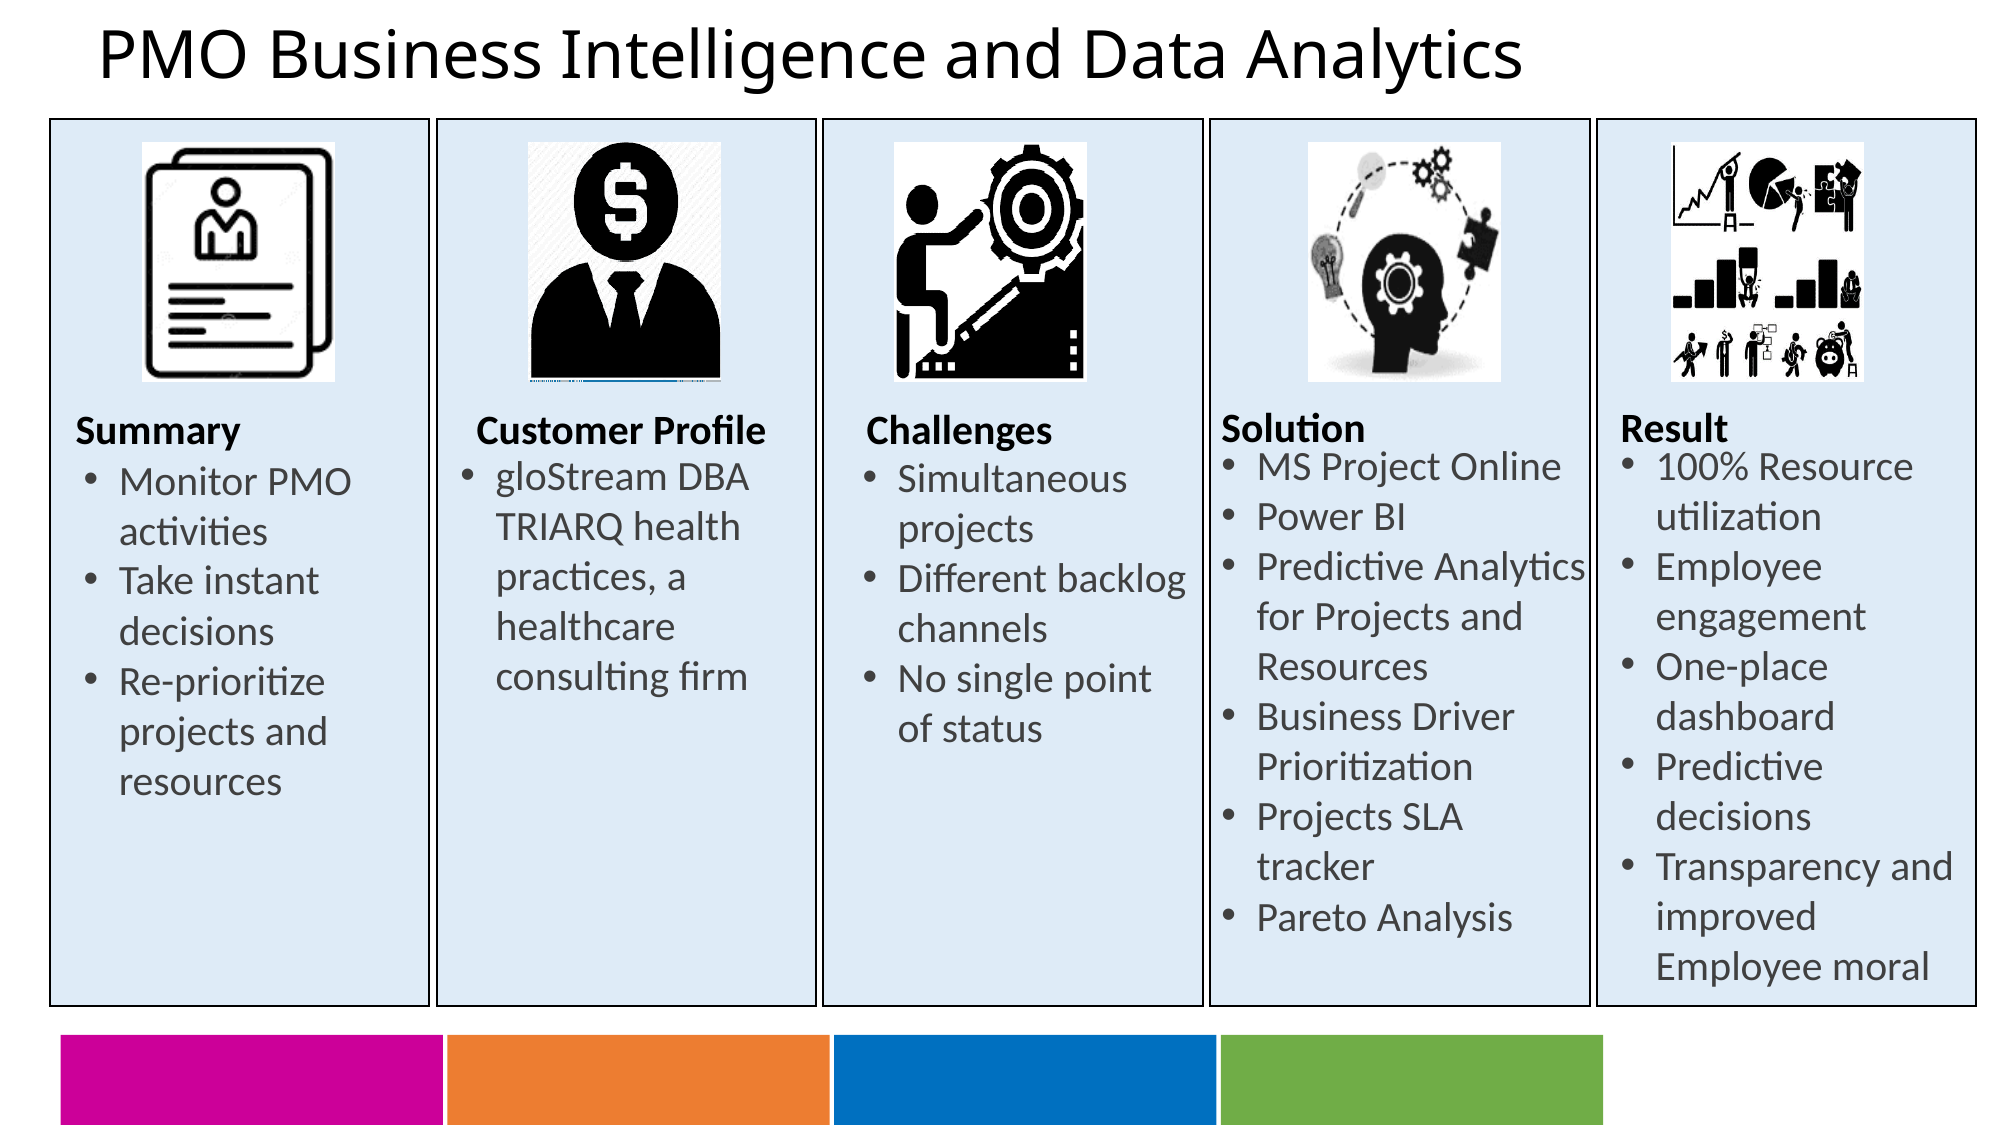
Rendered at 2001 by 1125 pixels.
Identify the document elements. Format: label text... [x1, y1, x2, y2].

text_box [822, 119, 1204, 400]
picture [1671, 142, 1864, 382]
text_box [1209, 119, 1591, 400]
picture [528, 142, 721, 382]
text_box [75, 400, 1977, 1045]
text_box PMO Business Intelligence and Data Analytics [82, 13, 1977, 119]
picture [142, 142, 335, 382]
picture [1308, 142, 1501, 382]
text_box [49, 118, 430, 1007]
text_box [436, 119, 817, 400]
text_box [1596, 119, 1977, 400]
picture [894, 142, 1087, 382]
